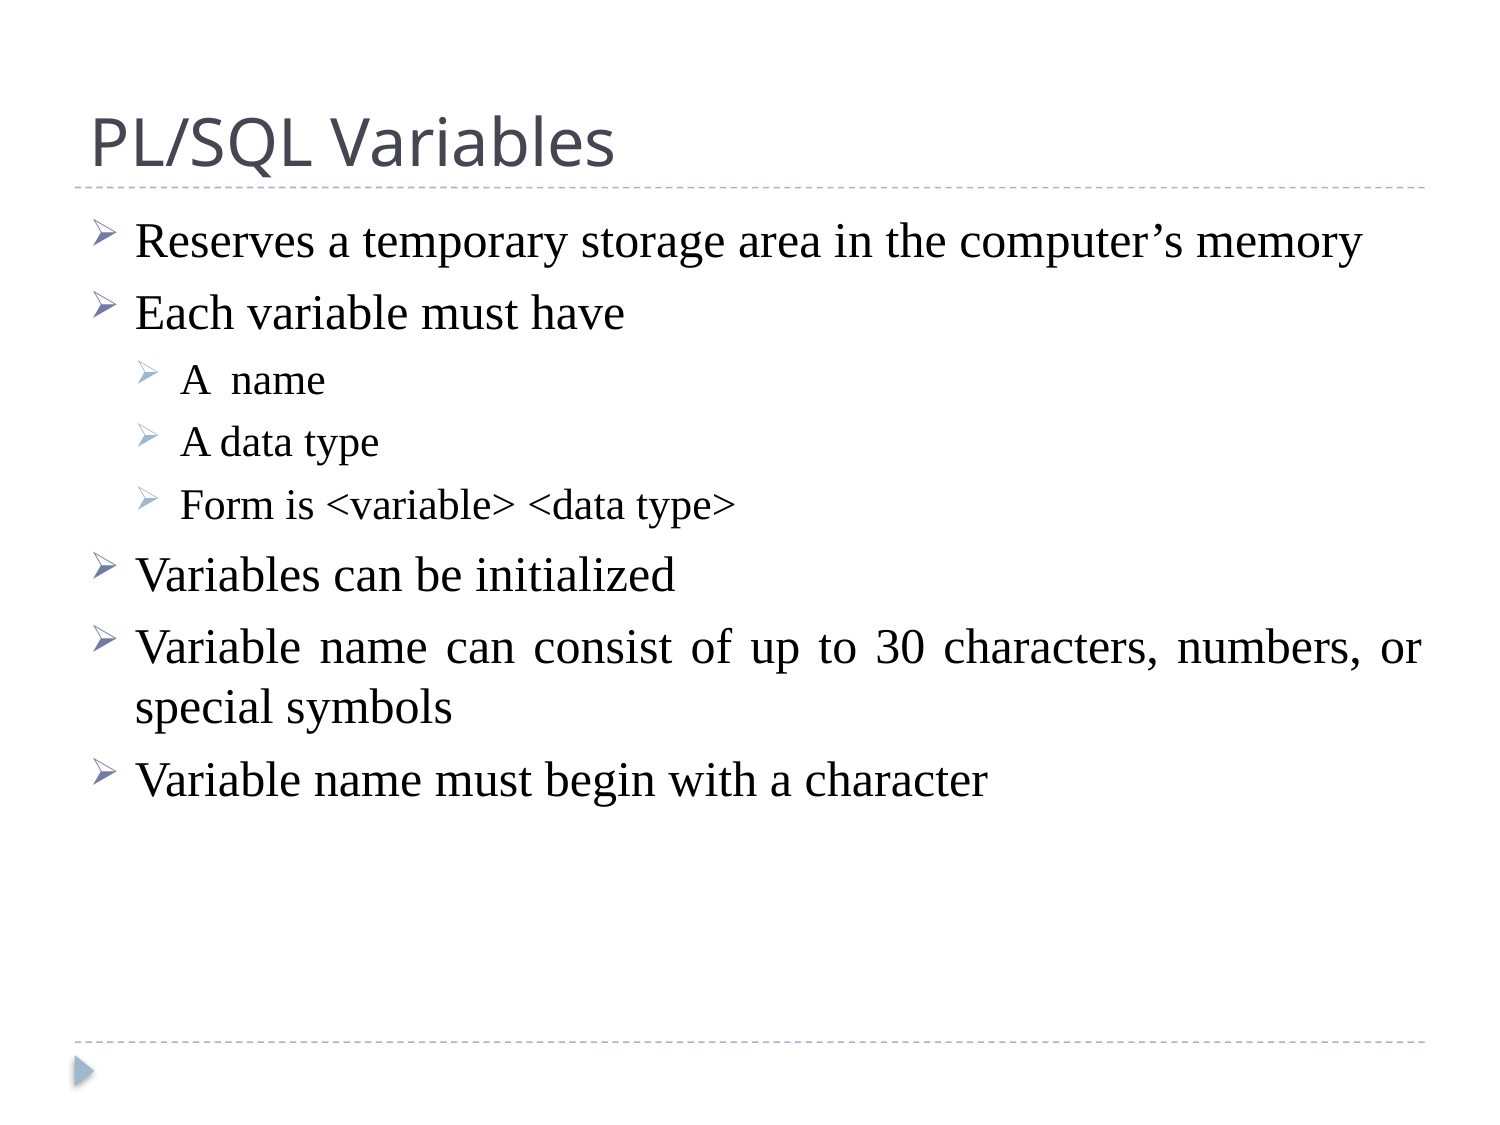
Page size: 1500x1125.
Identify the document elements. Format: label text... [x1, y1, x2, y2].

title PL/SQL Variables [75, 24, 1425, 188]
list Reserves a temporary storage area in the computer’s memory Each variable must have A name A data type Form is <variable> <data type> Variables can be initialized Variable name can consist of up to 30 characters, numbers, or special symbols Variable name must begin with a character [75, 200, 1438, 1038]
